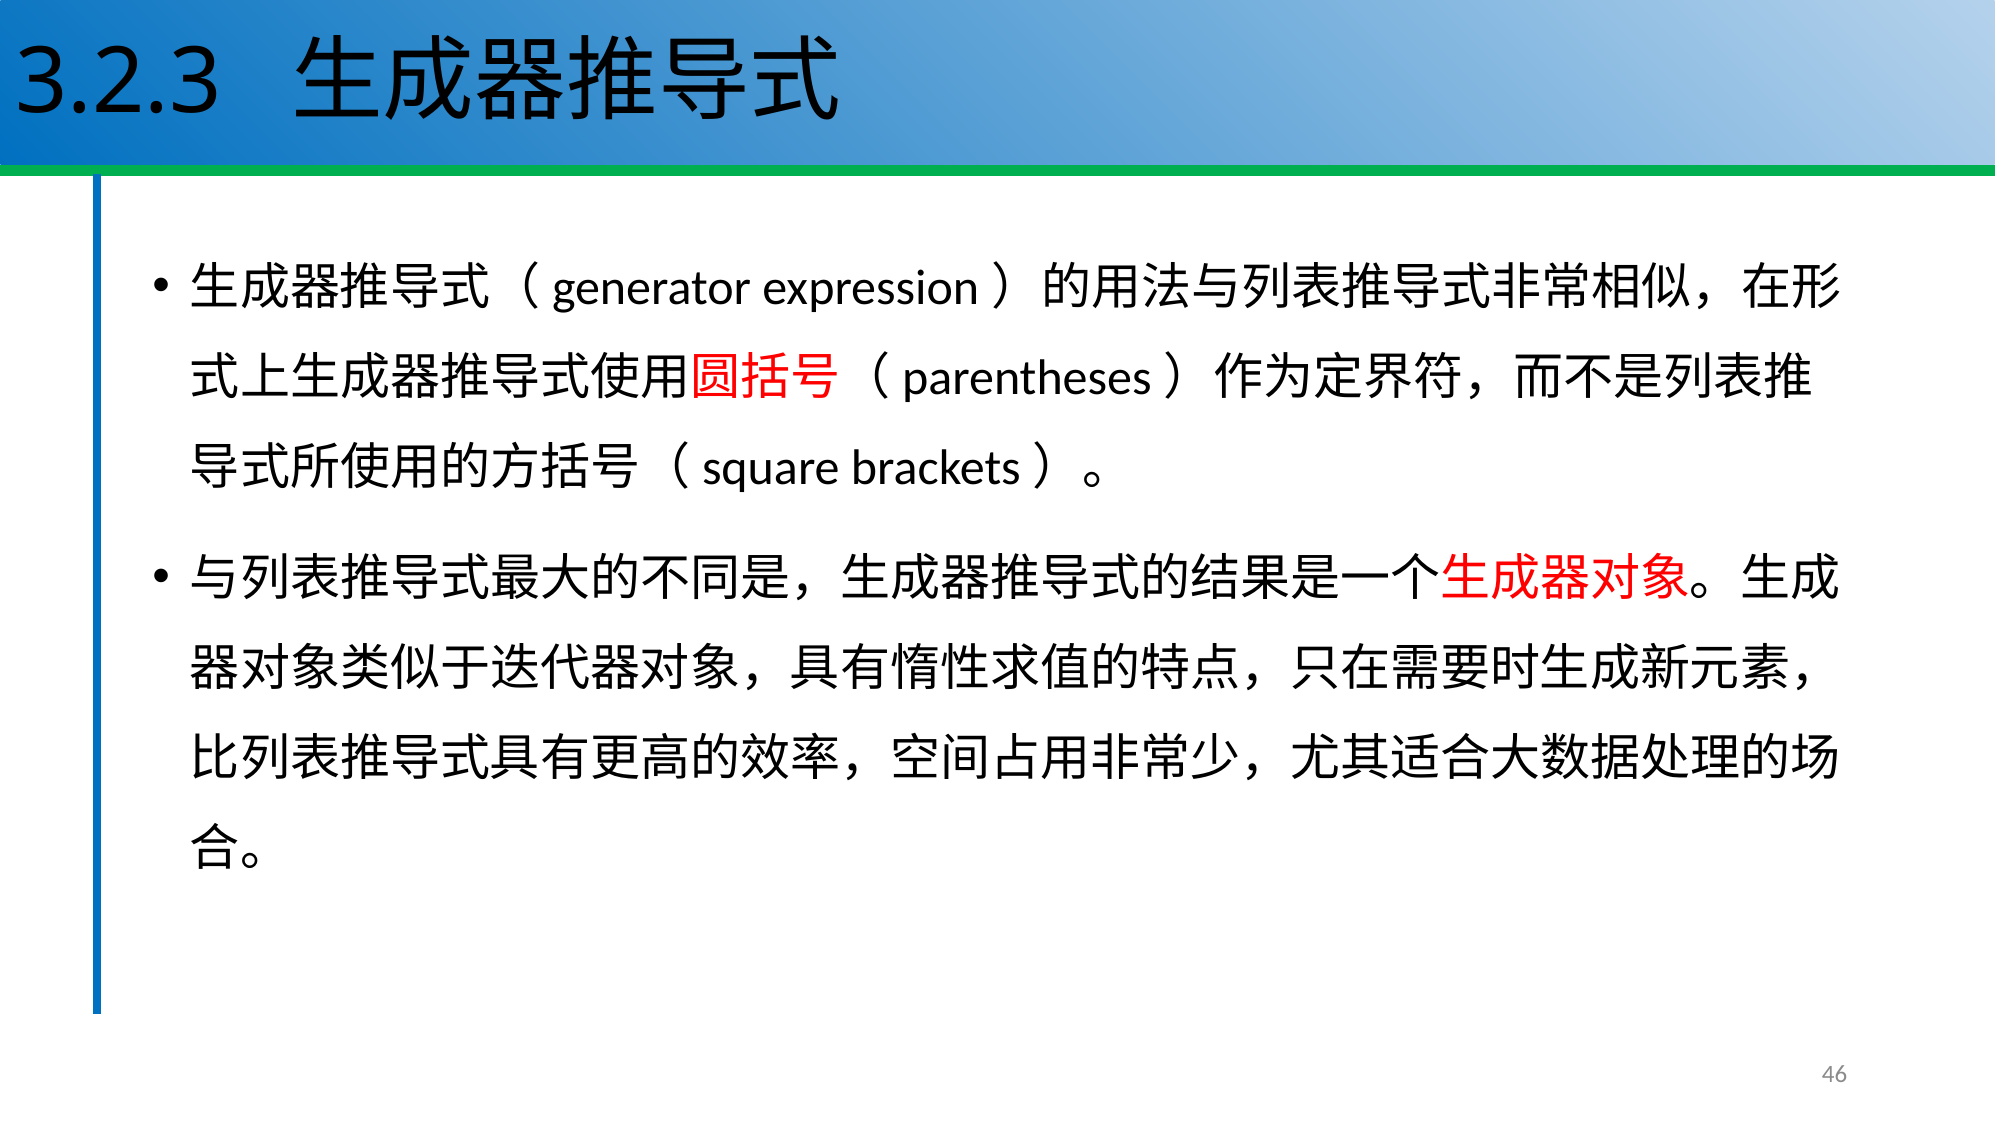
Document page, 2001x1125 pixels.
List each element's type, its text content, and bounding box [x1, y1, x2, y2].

list 生成器推导式（generator expression）的用法与列表推导式非常相似，在形式上生成器推导式使用圆括号（parentheses）作为定界符，而不是列表推导式所使用的方括号（square brackets）。 与列表推导式最大的不同是，生成器推导式的结果是一个生成器对象。生成器对象类似于迭代器对象，具有惰性求值的特点，只在需要时生成新元素，比列表推导式具有更高的效率，空间占用非常少，尤其适合大数据处理的场合。 [137, 216, 1863, 978]
title 3.2.3 生成器推导式 [0, 0, 1995, 165]
slide_number 46 [1412, 1042, 1863, 1103]
